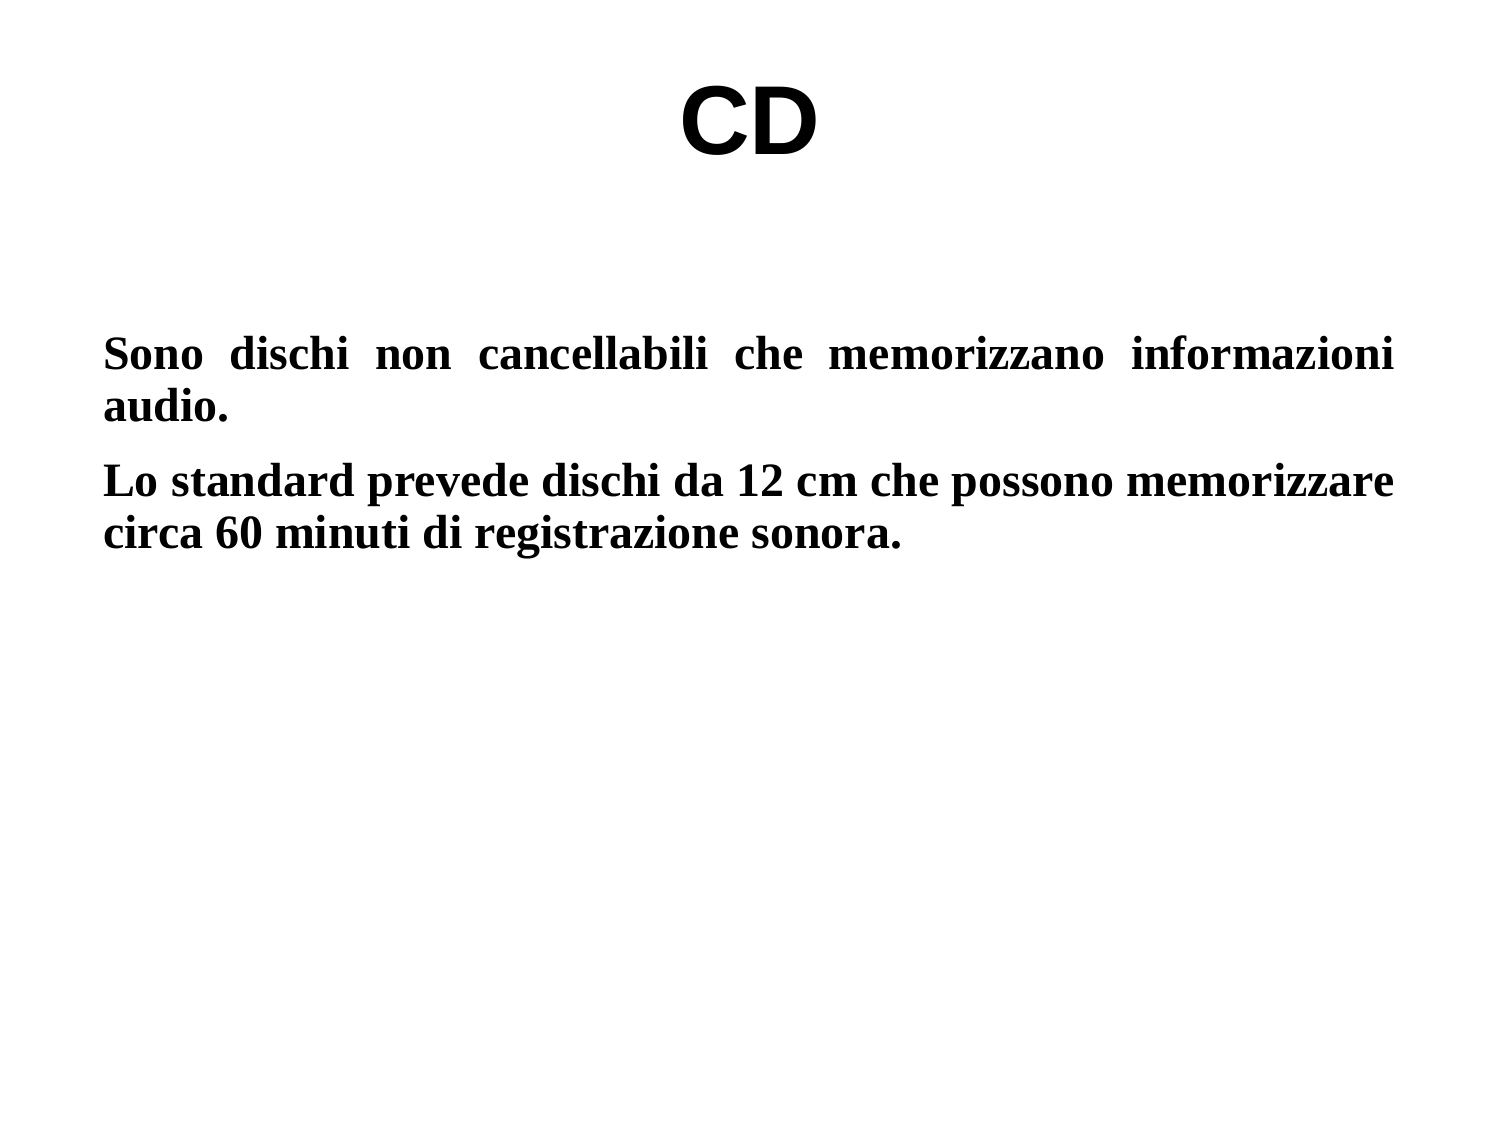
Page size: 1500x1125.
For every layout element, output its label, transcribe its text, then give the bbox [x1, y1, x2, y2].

list Sono dischi non cancellabili che memorizzano informazioni audio. Lo standard prevede dischi da 12 cm che possono memorizzare circa 60 minuti di registrazione sonora. [88, 320, 1412, 711]
title CD [88, 53, 1412, 315]
